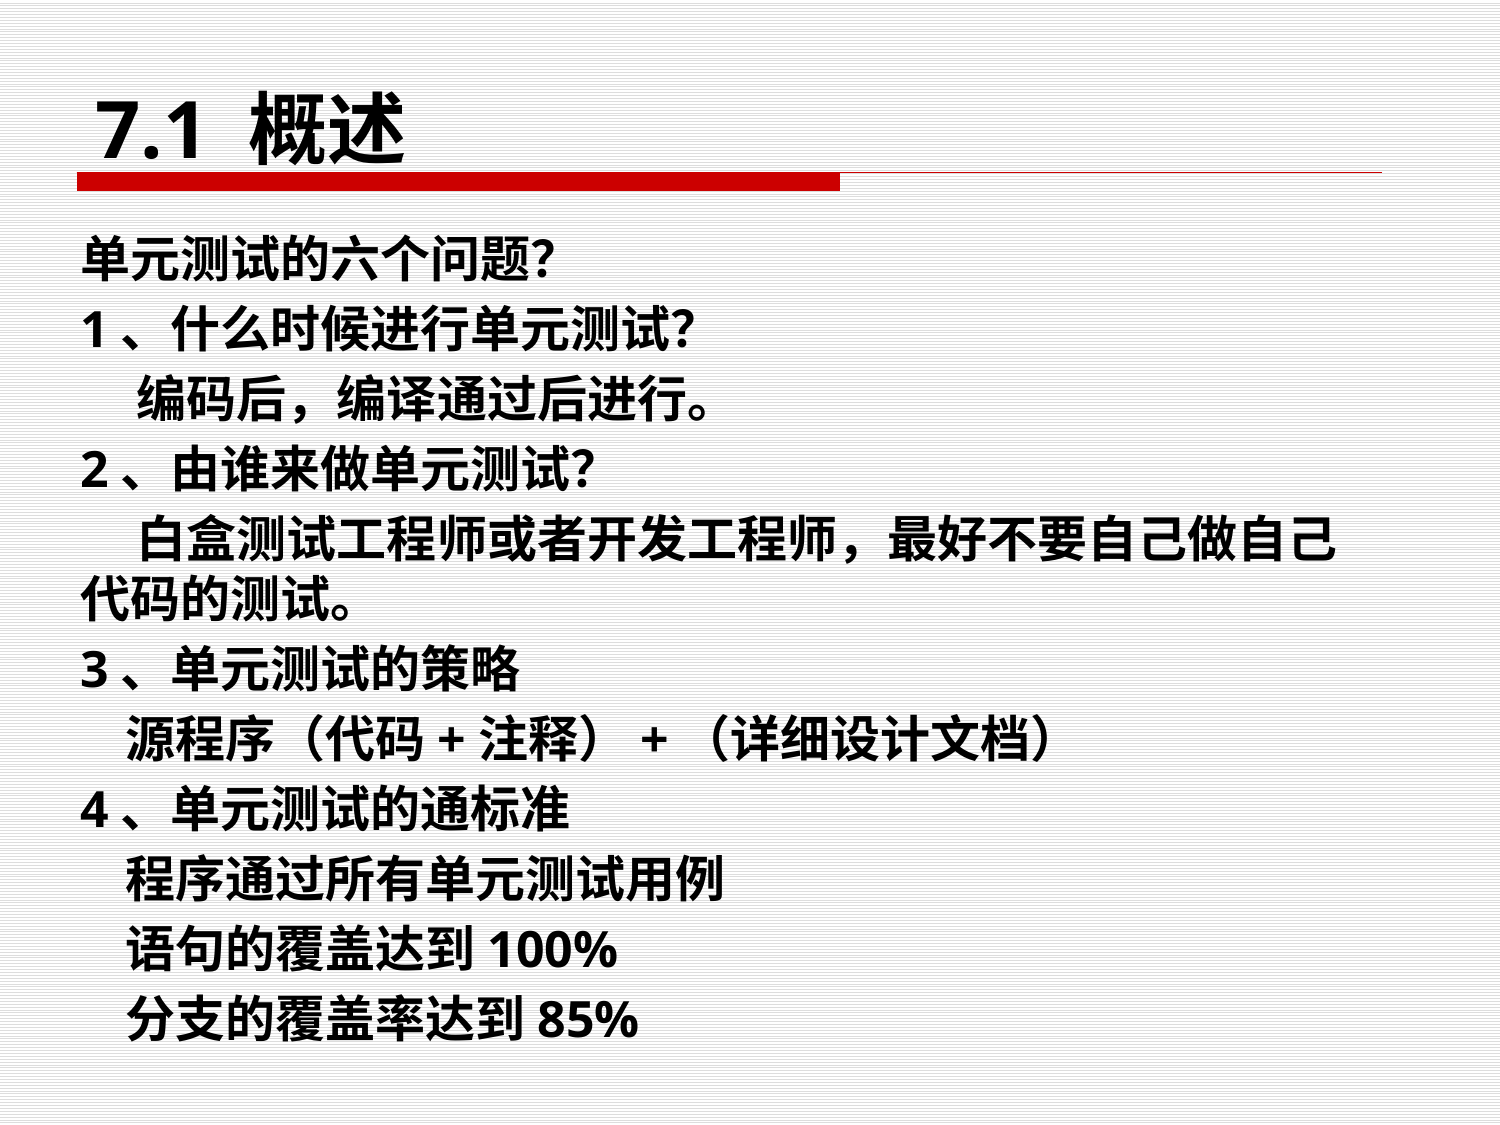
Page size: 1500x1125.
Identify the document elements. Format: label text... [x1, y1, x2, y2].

list 单元测试的六个问题？ 1、什么时候进行单元测试？ 编码后，编译通过后进行。 2、由谁来做单元测试？ 白盒测试工程师或者开发工程师，最好不要自己做自己代码的测试。 3、单元测试的策略 源程序（代码+注释）+（详细设计文档） 4、单元测试的通标准 程序通过所有单元测试用例 语句的覆盖达到100% 分支的覆盖率达到85% [64, 219, 1378, 920]
title 7.1 概述 [80, 0, 1394, 182]
